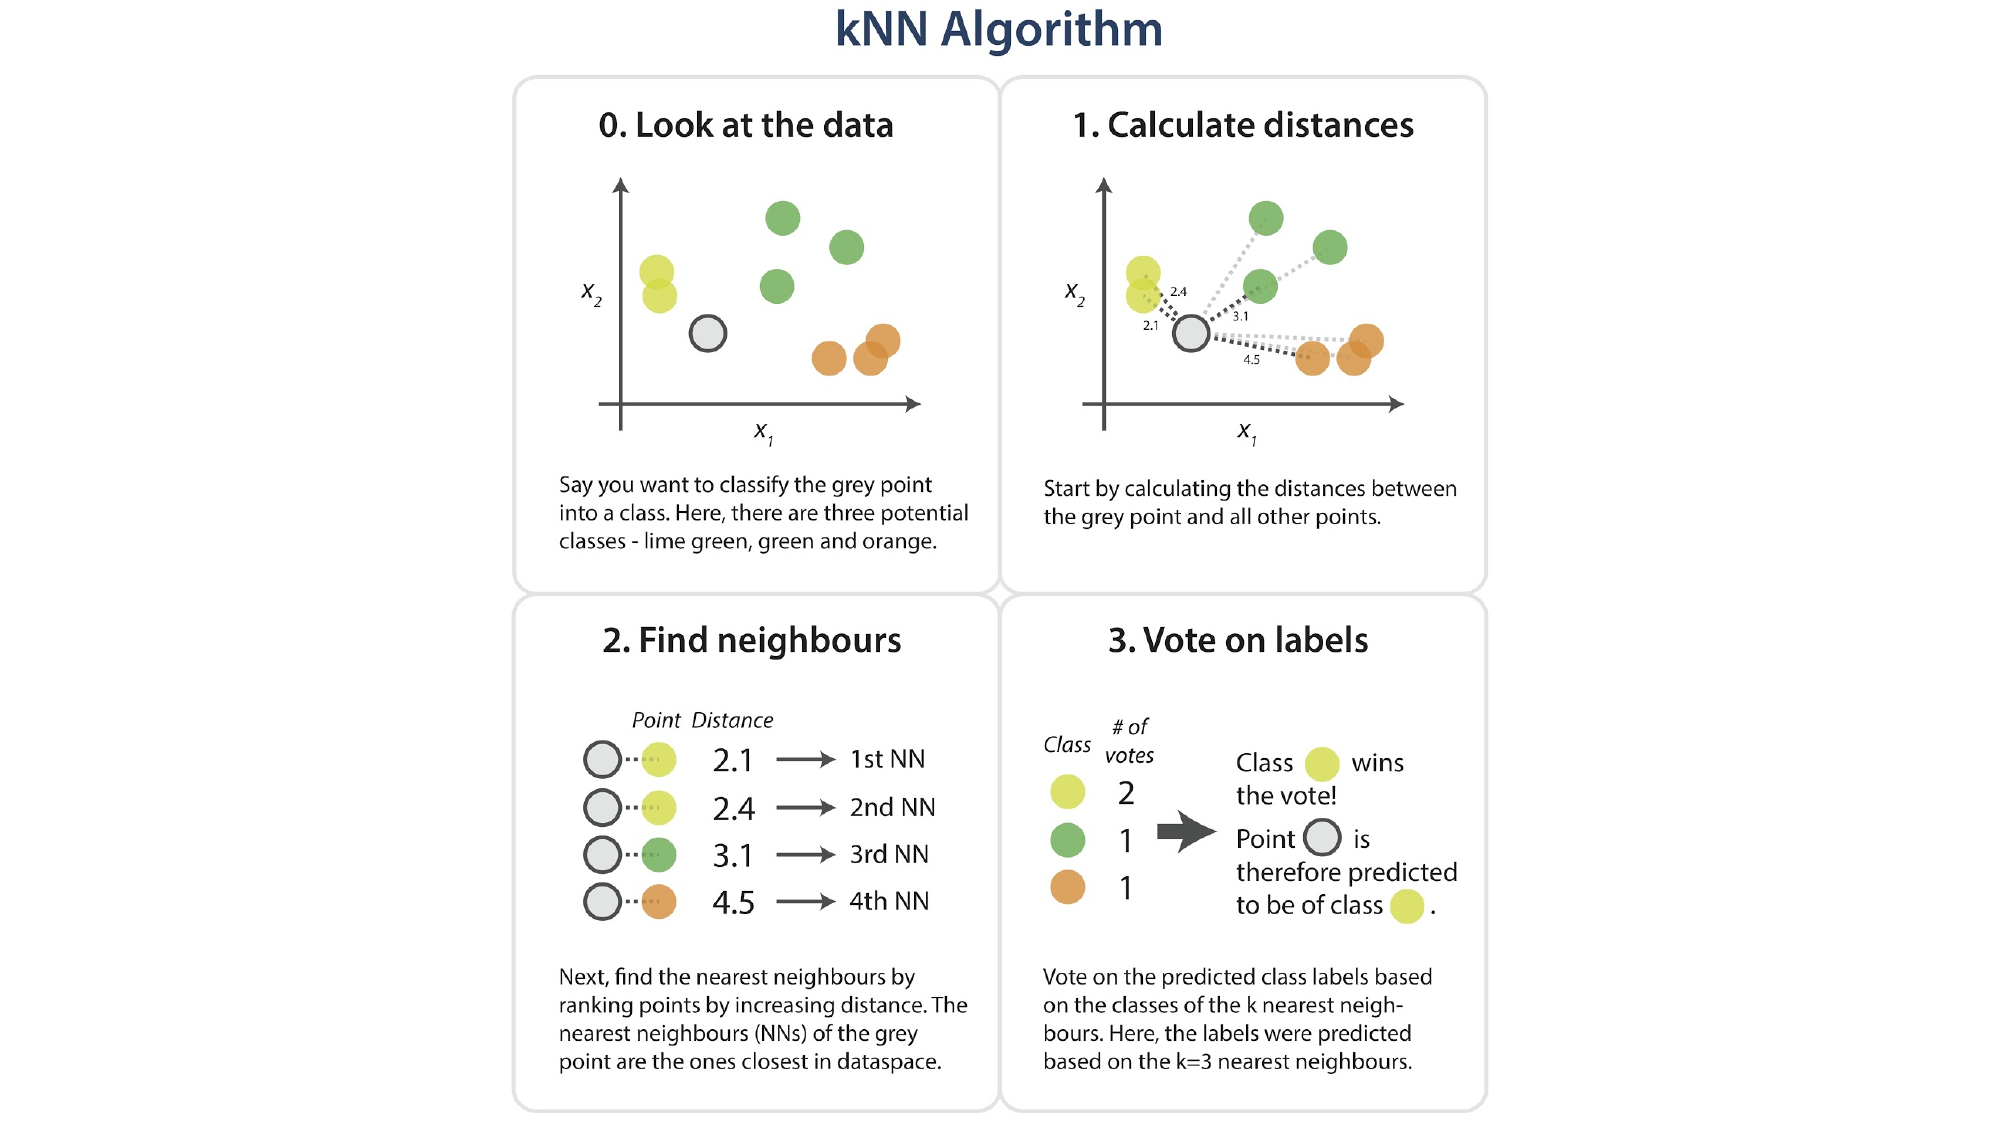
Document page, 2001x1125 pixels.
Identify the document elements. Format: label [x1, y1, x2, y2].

picture [450, 0, 1549, 1125]
